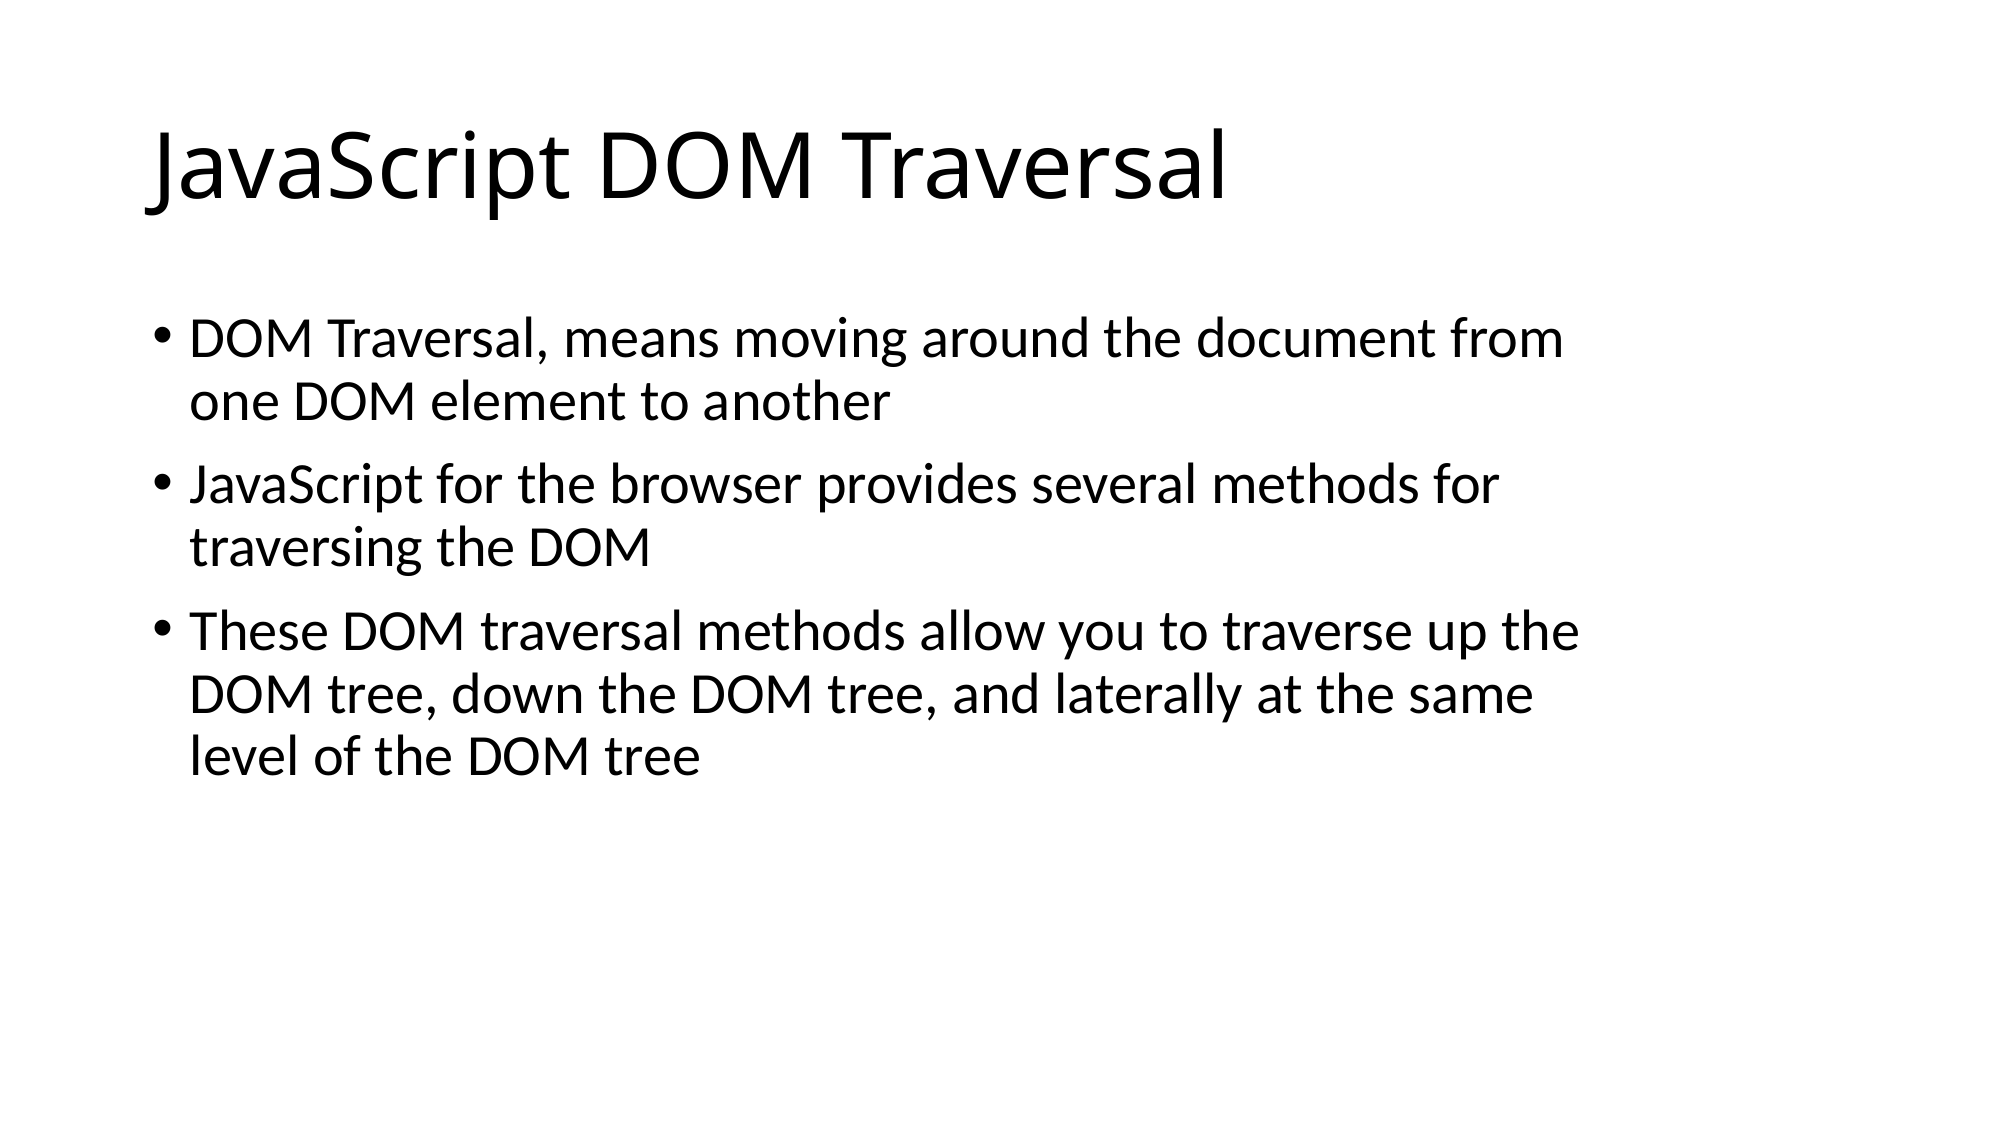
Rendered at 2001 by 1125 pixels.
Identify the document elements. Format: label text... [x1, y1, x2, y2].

list DOM Traversal, means moving around the document from one DOM element to another JavaScript for the browser provides several methods for traversing the DOM These DOM traversal methods allow you to traverse up the DOM tree, down the DOM tree, and laterally at the same level of the DOM tree [137, 299, 1616, 1066]
title JavaScript DOM Traversal [137, 59, 1863, 278]
